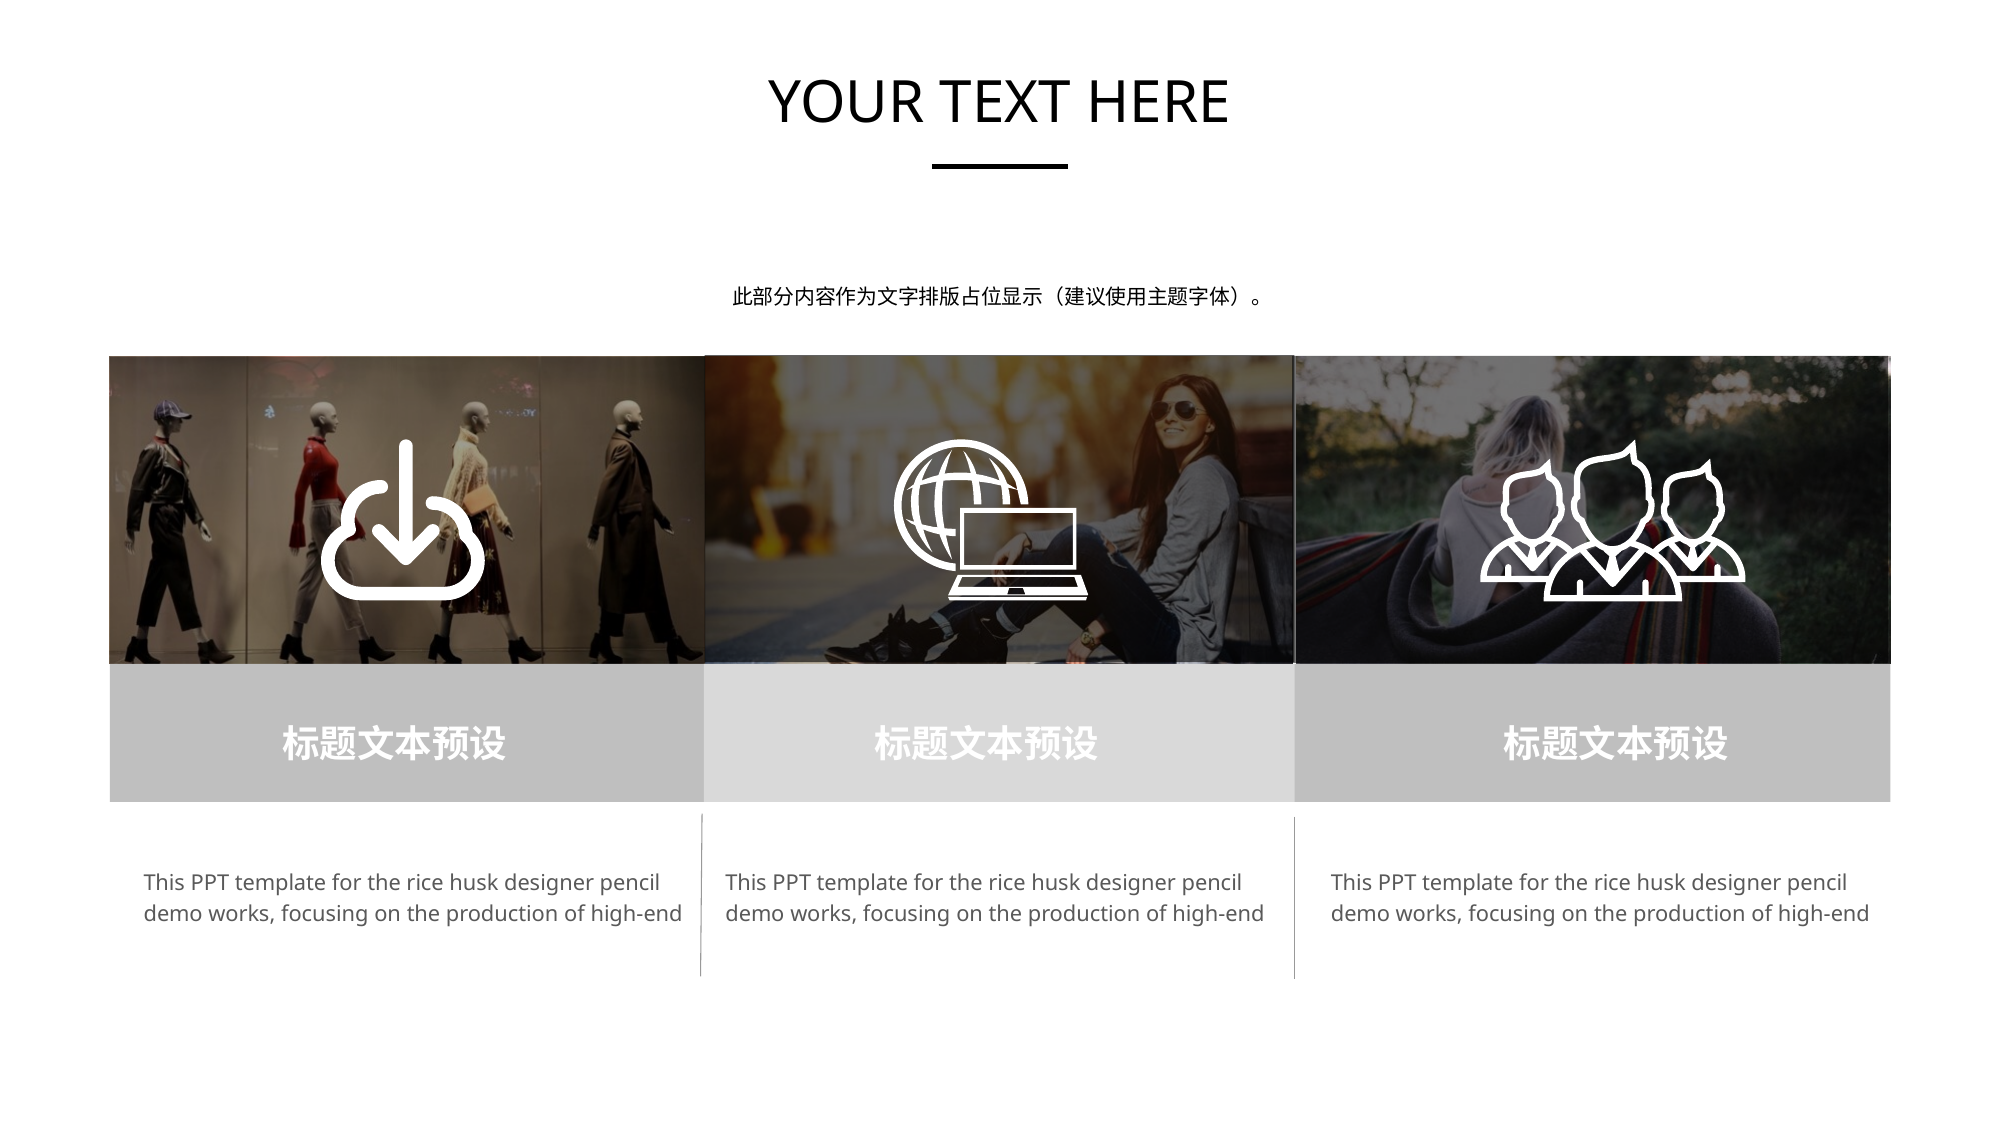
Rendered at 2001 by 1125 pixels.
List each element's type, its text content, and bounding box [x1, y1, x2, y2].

text_box 标题文本预设 [258, 720, 554, 766]
text_box [1294, 663, 1891, 803]
text_box [109, 664, 703, 803]
text_box YOUR TEXT HERE [753, 57, 1247, 142]
text_box 标题文本预设 [850, 720, 1146, 766]
picture [109, 356, 1293, 664]
text_box This PPT template for the rice husk designer pencil demo works, focusing on the production of high-end [703, 855, 1293, 935]
text_box 此部分内容作为文字排版占位显示（建议使用主题字体）。 [473, 256, 1530, 332]
text_box [703, 664, 1294, 803]
text_box 标题文本预设 [1480, 720, 1776, 766]
picture [1295, 356, 1891, 664]
text_box This PPT template for the rice husk designer pencil demo works, focusing on the production of high-end [117, 855, 698, 935]
text_box This PPT template for the rice husk designer pencil demo works, focusing on the production of high-end [1304, 855, 1898, 935]
